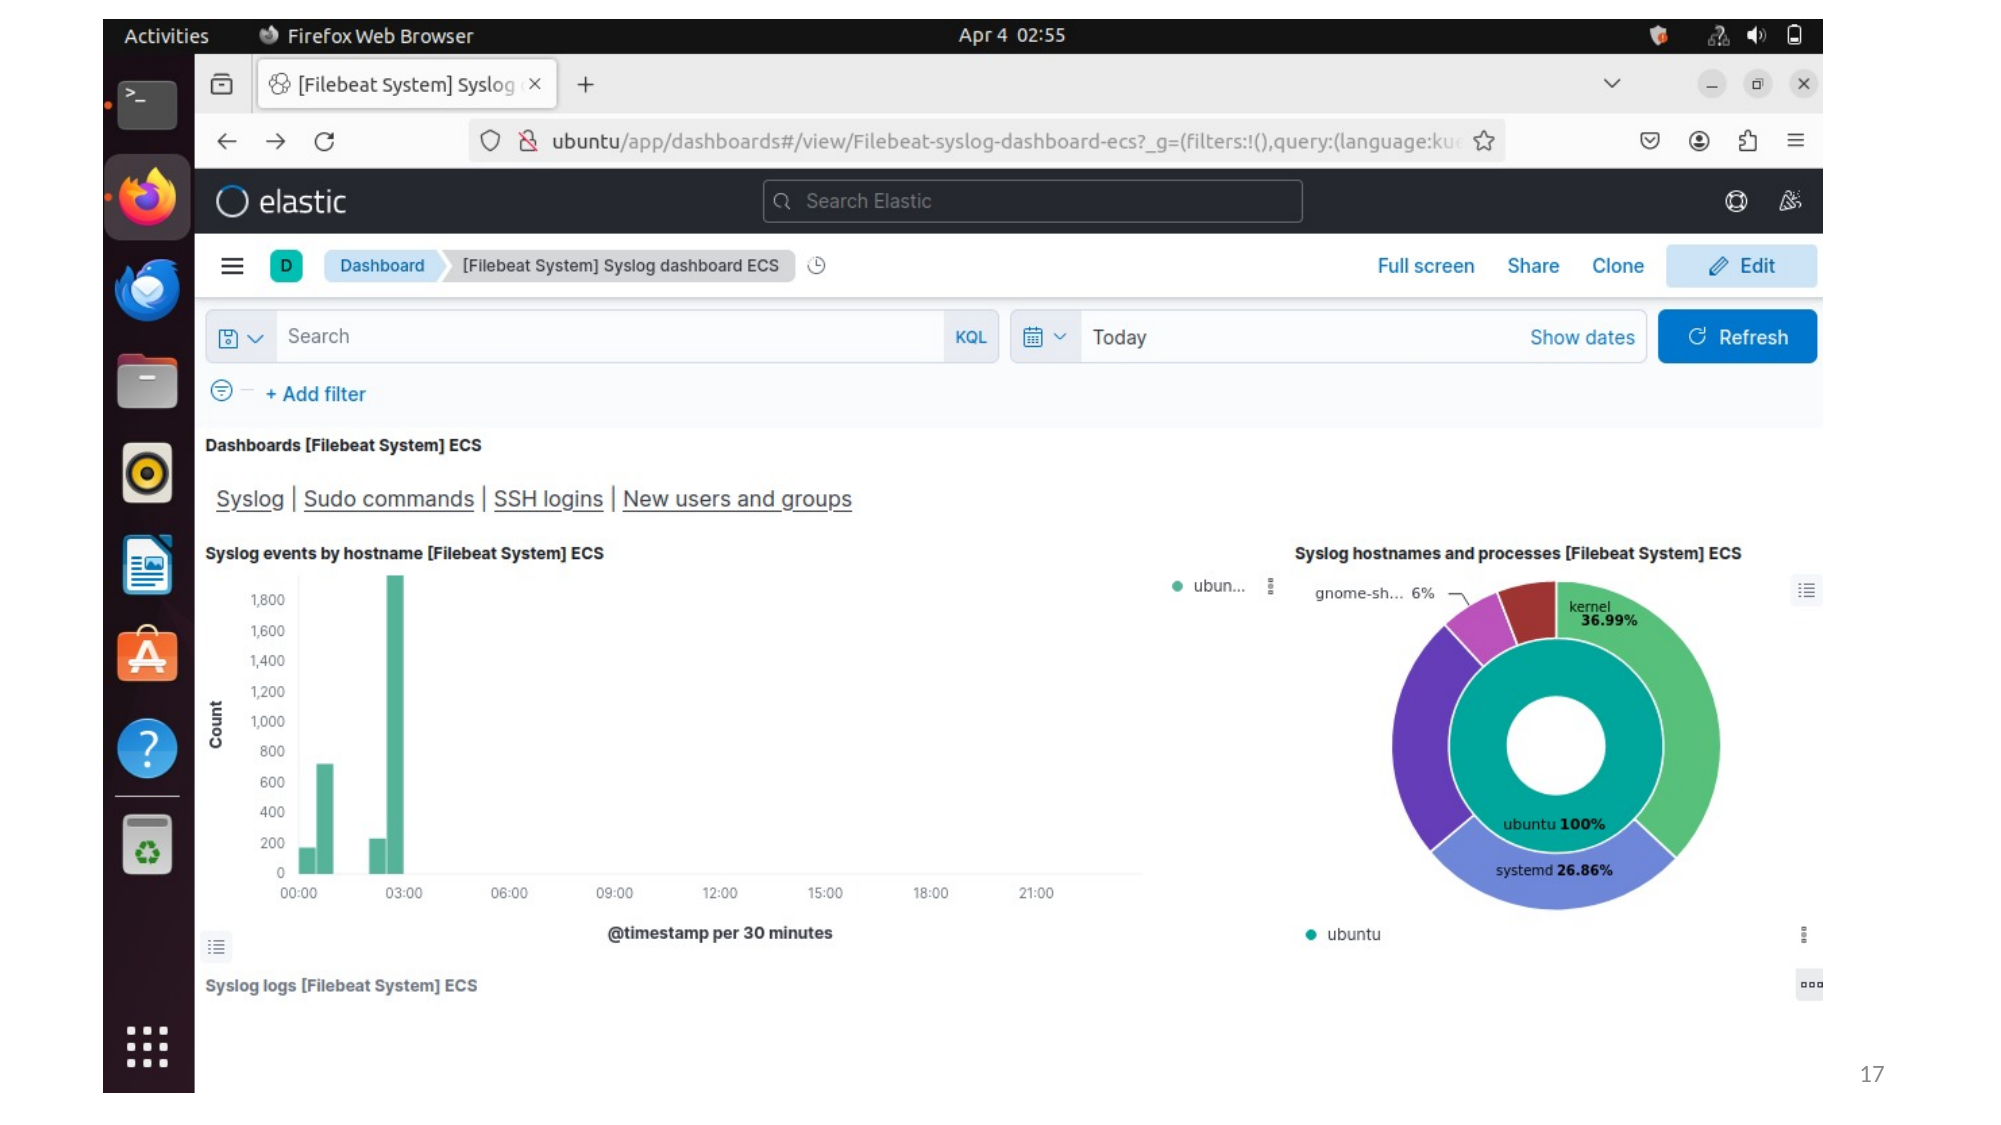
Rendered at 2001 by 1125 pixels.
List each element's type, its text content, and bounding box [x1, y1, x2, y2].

slide_number 17 [1433, 1042, 1900, 1103]
picture [102, 19, 1823, 1093]
